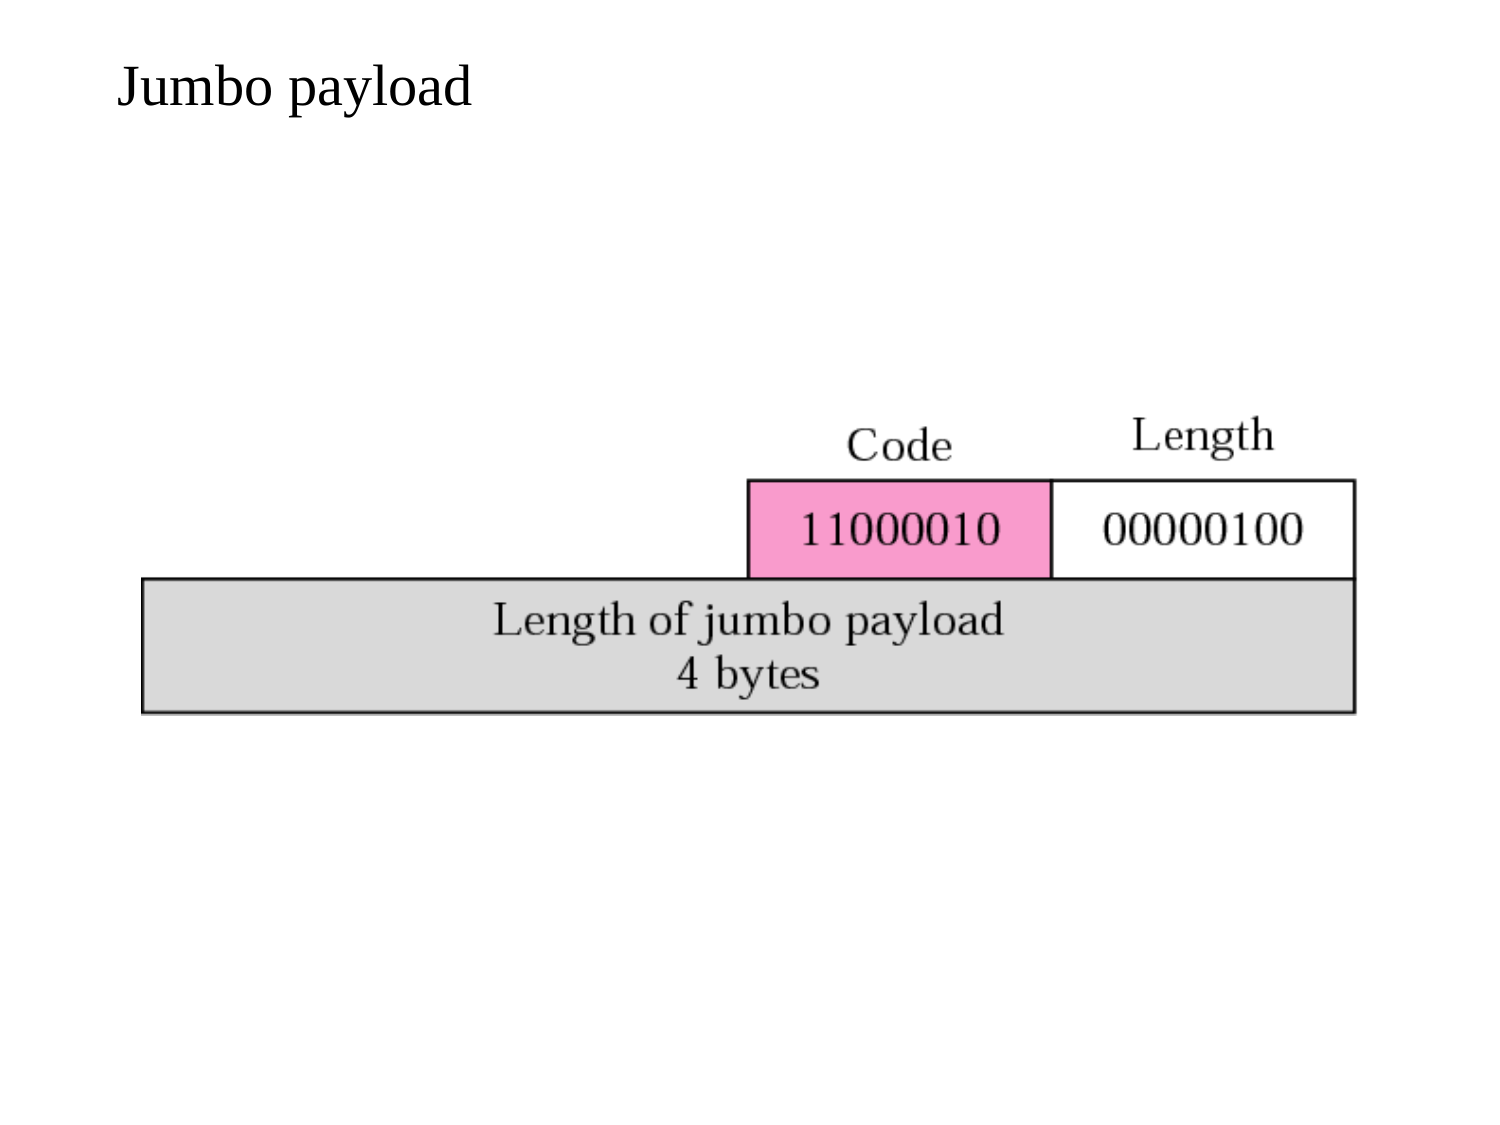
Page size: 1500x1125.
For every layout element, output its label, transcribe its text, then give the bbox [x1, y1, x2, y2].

text_box Jumbo payload [103, 39, 1041, 125]
picture [141, 409, 1359, 716]
